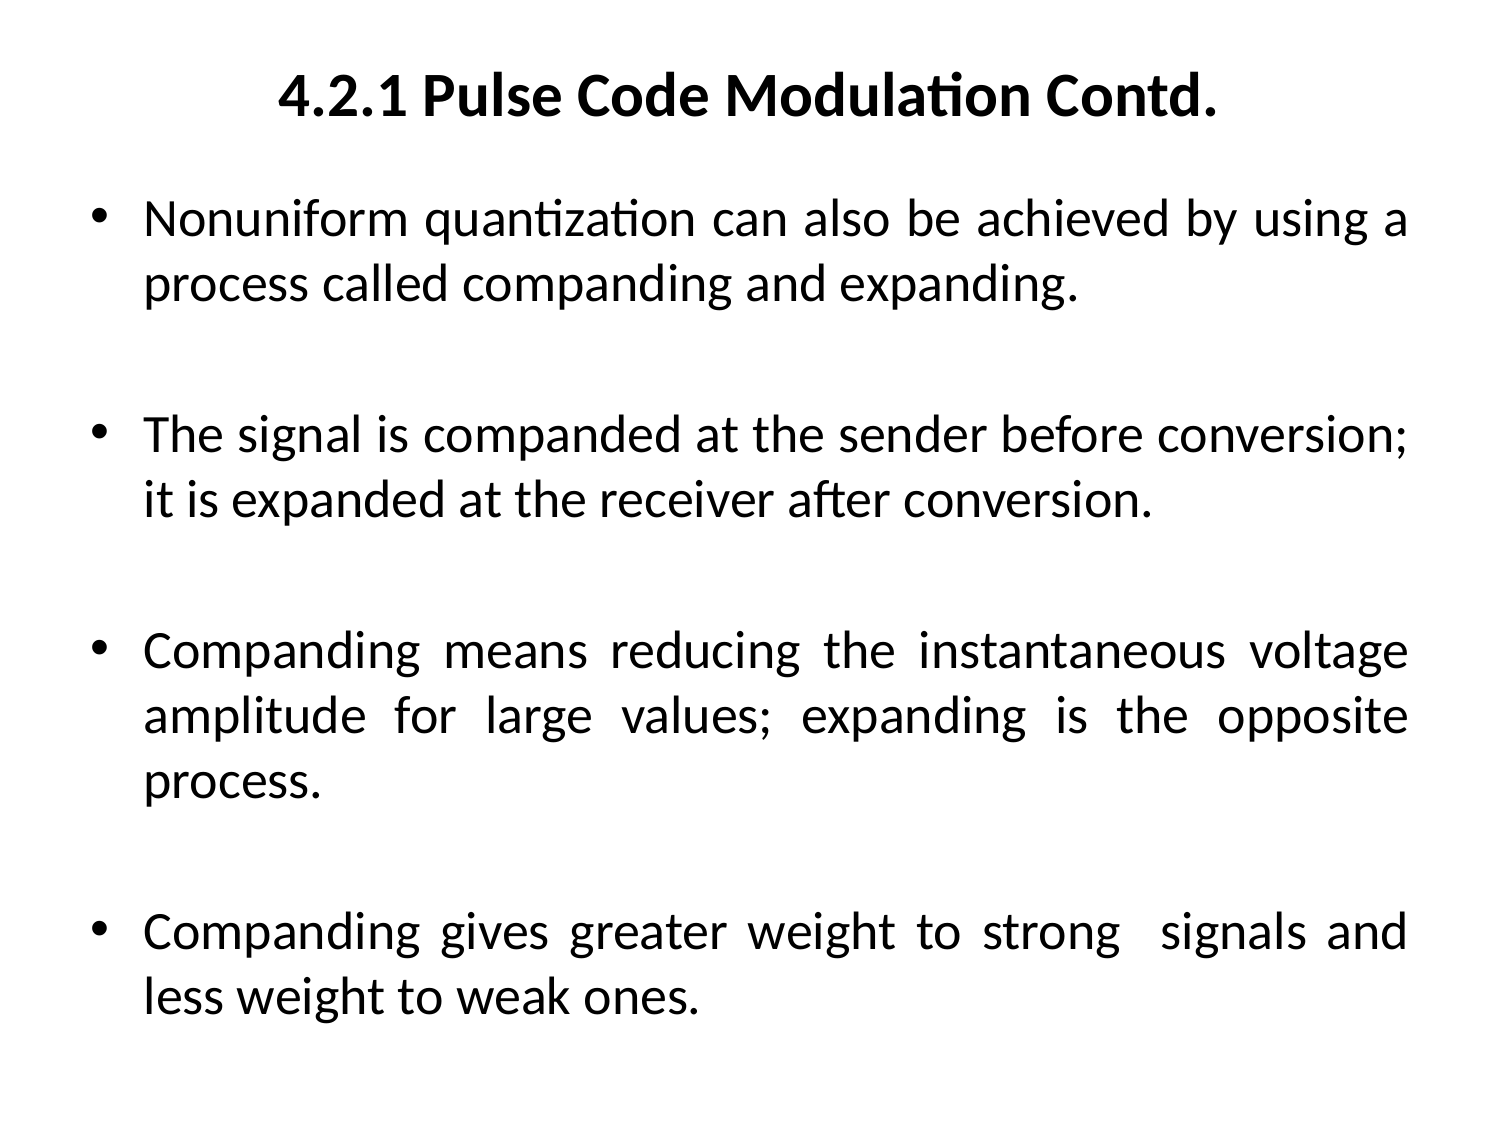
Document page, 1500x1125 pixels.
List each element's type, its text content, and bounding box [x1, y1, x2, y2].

title 4.2.1 Pulse Code Modulation Contd. [75, 45, 1425, 138]
list Nonuniform quantization can also be achieved by using a process called companding and expanding. The signal is companded at the sender before conversion; it is expanded at the receiver after conversion. Companding means reducing the instantaneous voltage amplitude for large values; expanding is the opposite process. Companding gives greater weight to strong signals and less weight to weak ones. [75, 174, 1425, 1088]
